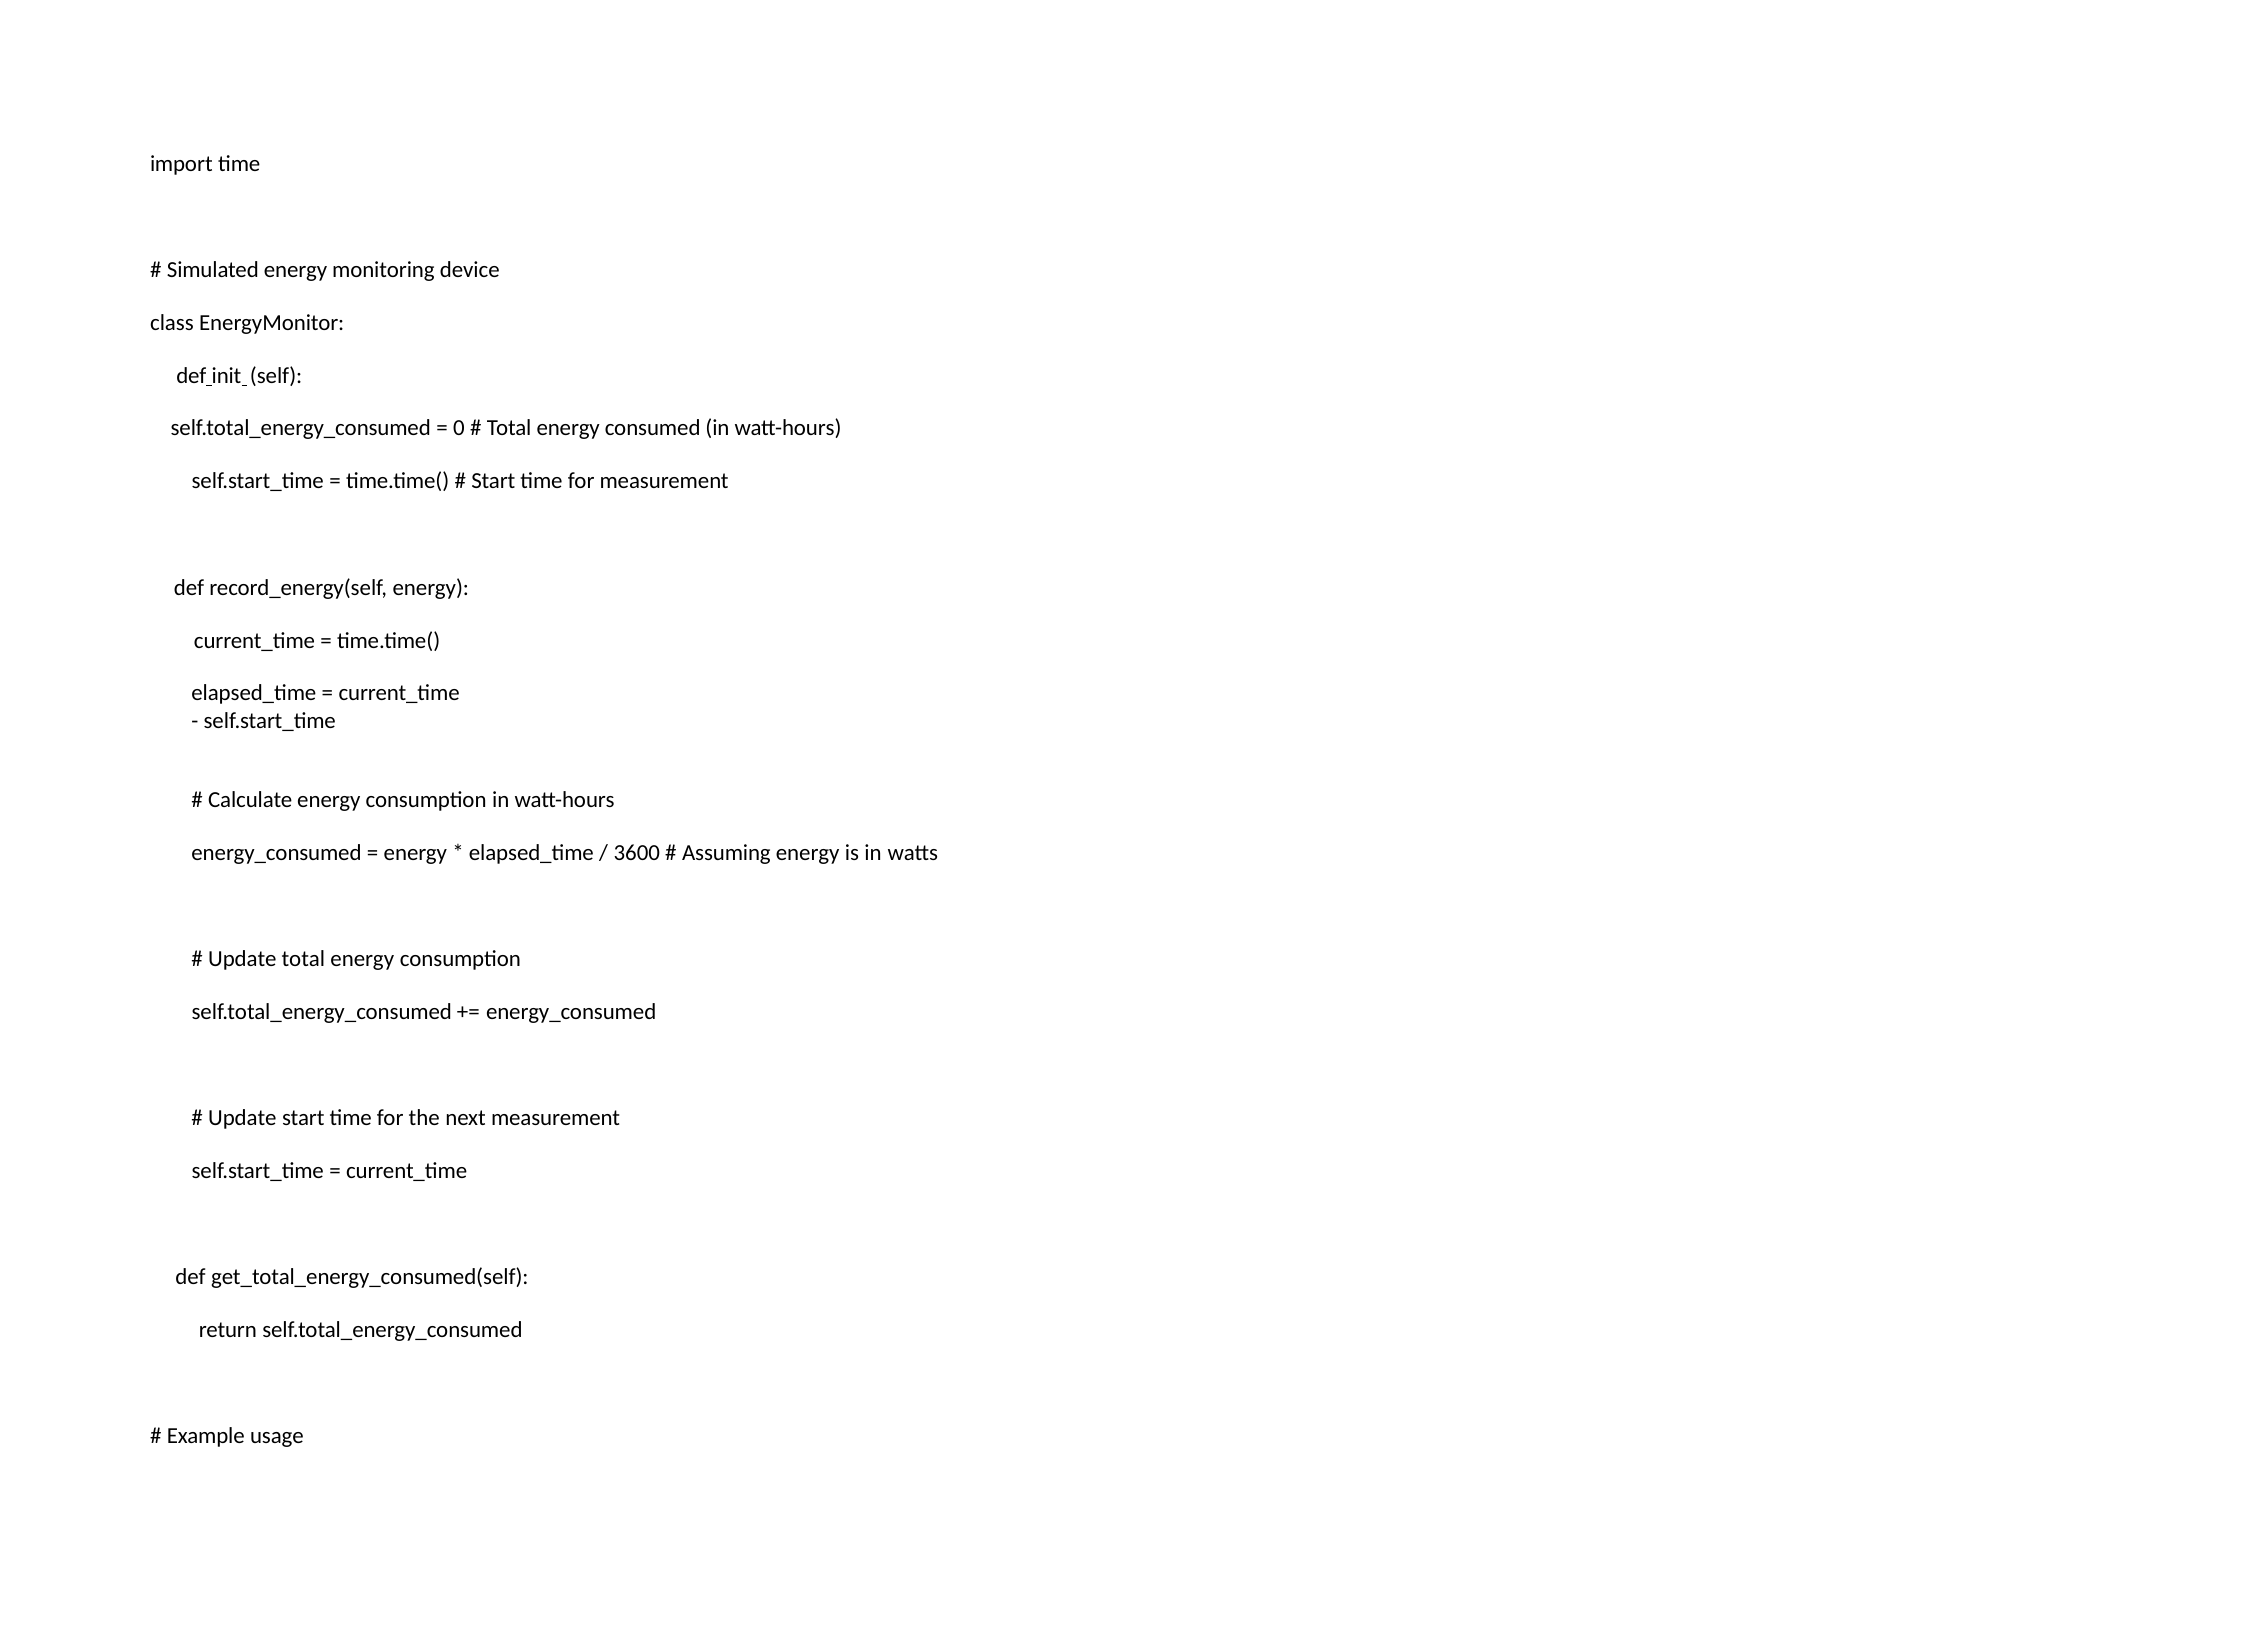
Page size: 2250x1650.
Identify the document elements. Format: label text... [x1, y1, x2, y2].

text_box import time [147, 146, 264, 177]
text_box # Simulated energy monitoring device class EnergyMonitor: def init (self): self.total_energy_consumed = 0 # Total energy consumed (in watt-hours) self.start_time = time.time() # Start time for measurement [147, 252, 883, 493]
text_box def record_energy(self, energy): current_time = time.time() elapsed_time = current_time - self.start_time [168, 570, 618, 733]
text_box # Example usage [147, 1418, 308, 1449]
text_box # Calculate energy consumption in watt-hours energy_consumed = energy * elapsed_time / 3600 # Assuming energy is in watts [189, 782, 950, 865]
text_box # Update total energy consumption self.total_energy_consumed += energy_consumed [189, 941, 665, 1024]
text_box def get_total_energy_consumed(self): return self.total_energy_consumed [168, 1259, 530, 1342]
text_box # Update start time for the next measurement self.start_time = current_time [189, 1100, 626, 1183]
